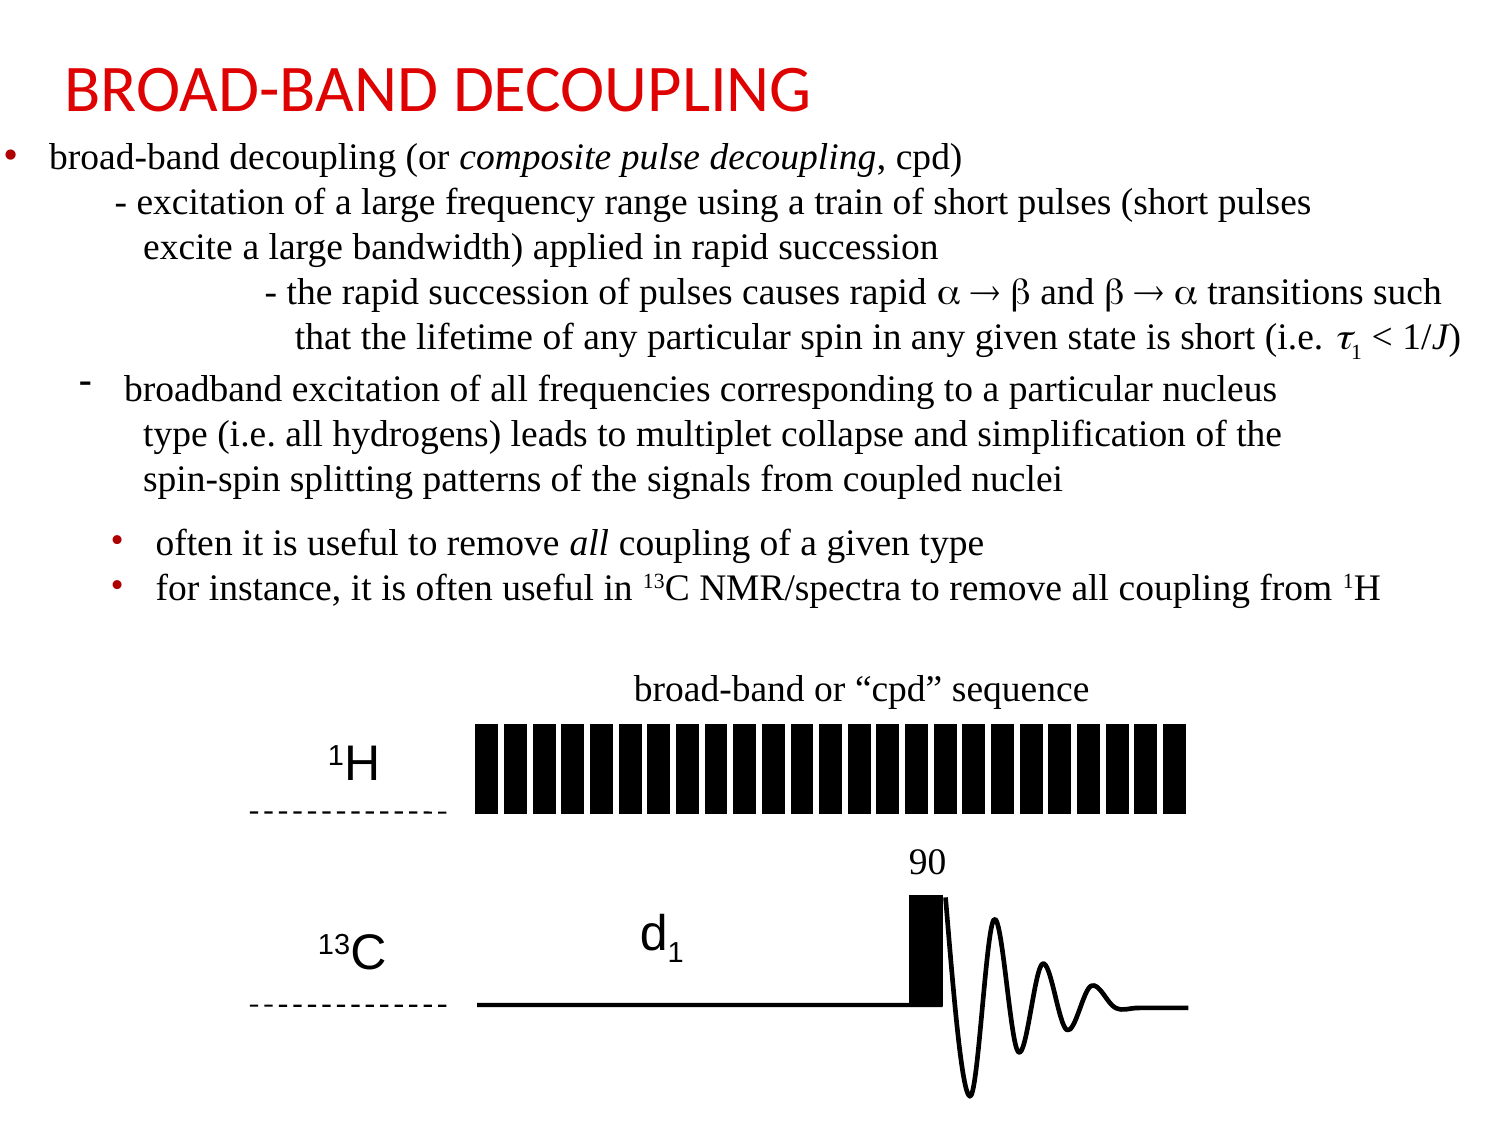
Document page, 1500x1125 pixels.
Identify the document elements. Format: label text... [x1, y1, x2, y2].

text_box often it is useful to remove all coupling of a given type for instance, it is often useful in 13C NMR/spectra to remove all coupling from 1H [95, 510, 1500, 616]
text_box Broad-Band Decoupling [50, 37, 913, 124]
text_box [249, 655, 1189, 1101]
text_box broad-band decoupling (or composite pulse decoupling, cpd) - excitation of a large frequency range using a train of short pulses (short pulses excite a large bandwidth) applied in rapid succession - the rapid succession of pulses causes rapid    and    transitions such that the lifetime of any particular spin in any given state is short (i.e. 1 < 1/J) broadband excitation of all frequencies corresponding to a particular nucleus type (i.e. all hydrogens) leads to multiplet collapse and simplification of the spin-spin splitting patterns of the signals from coupled nuclei [0, 124, 1476, 506]
